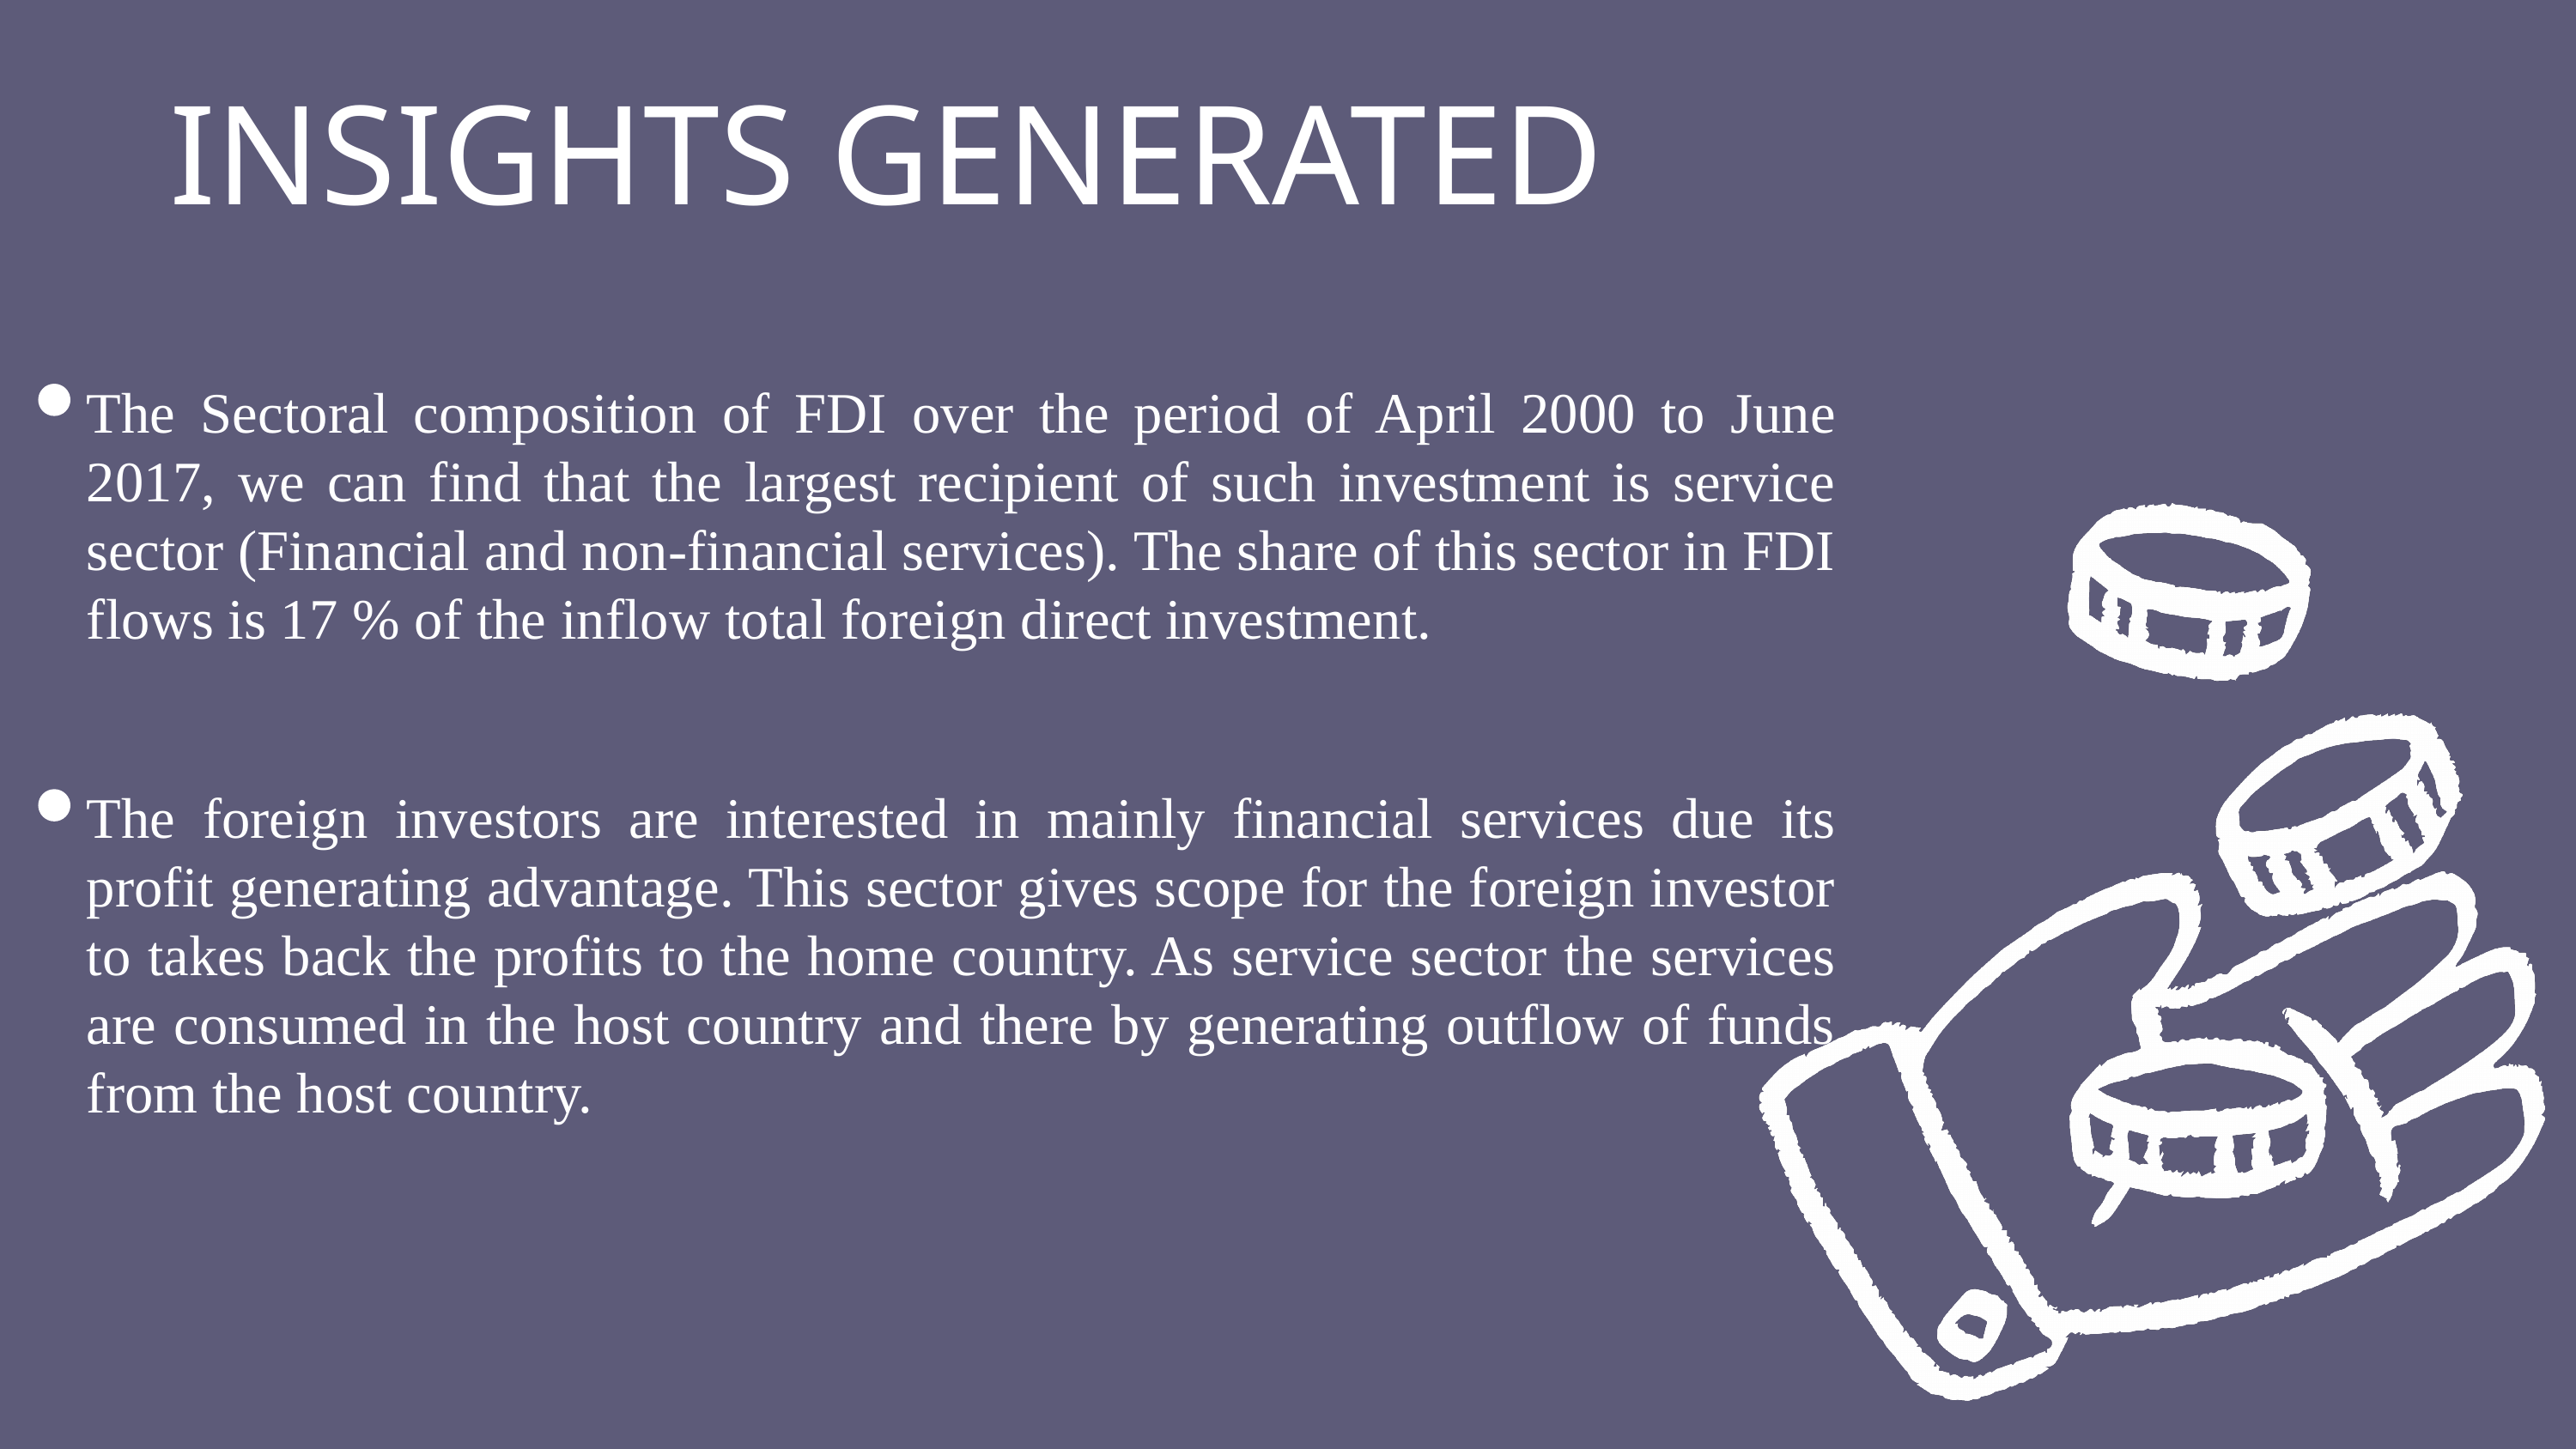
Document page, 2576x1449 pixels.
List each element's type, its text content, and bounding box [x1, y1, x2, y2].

text_box [1757, 503, 2545, 1401]
text_box INSIGHTS GENERATED [70, 39, 1704, 233]
text_box The Sectoral composition of FDI over the period of April 2000 to June 2017, we can find that the largest recipient of such investment is service sector (Financial and non-financial services). The share of this sector in FDI flows is 17 % of the inflow total foreign direct investment. [86, 375, 1839, 746]
text_box The foreign investors are interested in mainly financial services due its profit generating advantage. This sector gives scope for the foreign investor to takes back the profits to the home country. As service sector the services are consumed in the host country and there by generating outflow of funds from the host country. [86, 780, 1839, 1345]
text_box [38, 383, 71, 416]
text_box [38, 789, 71, 822]
